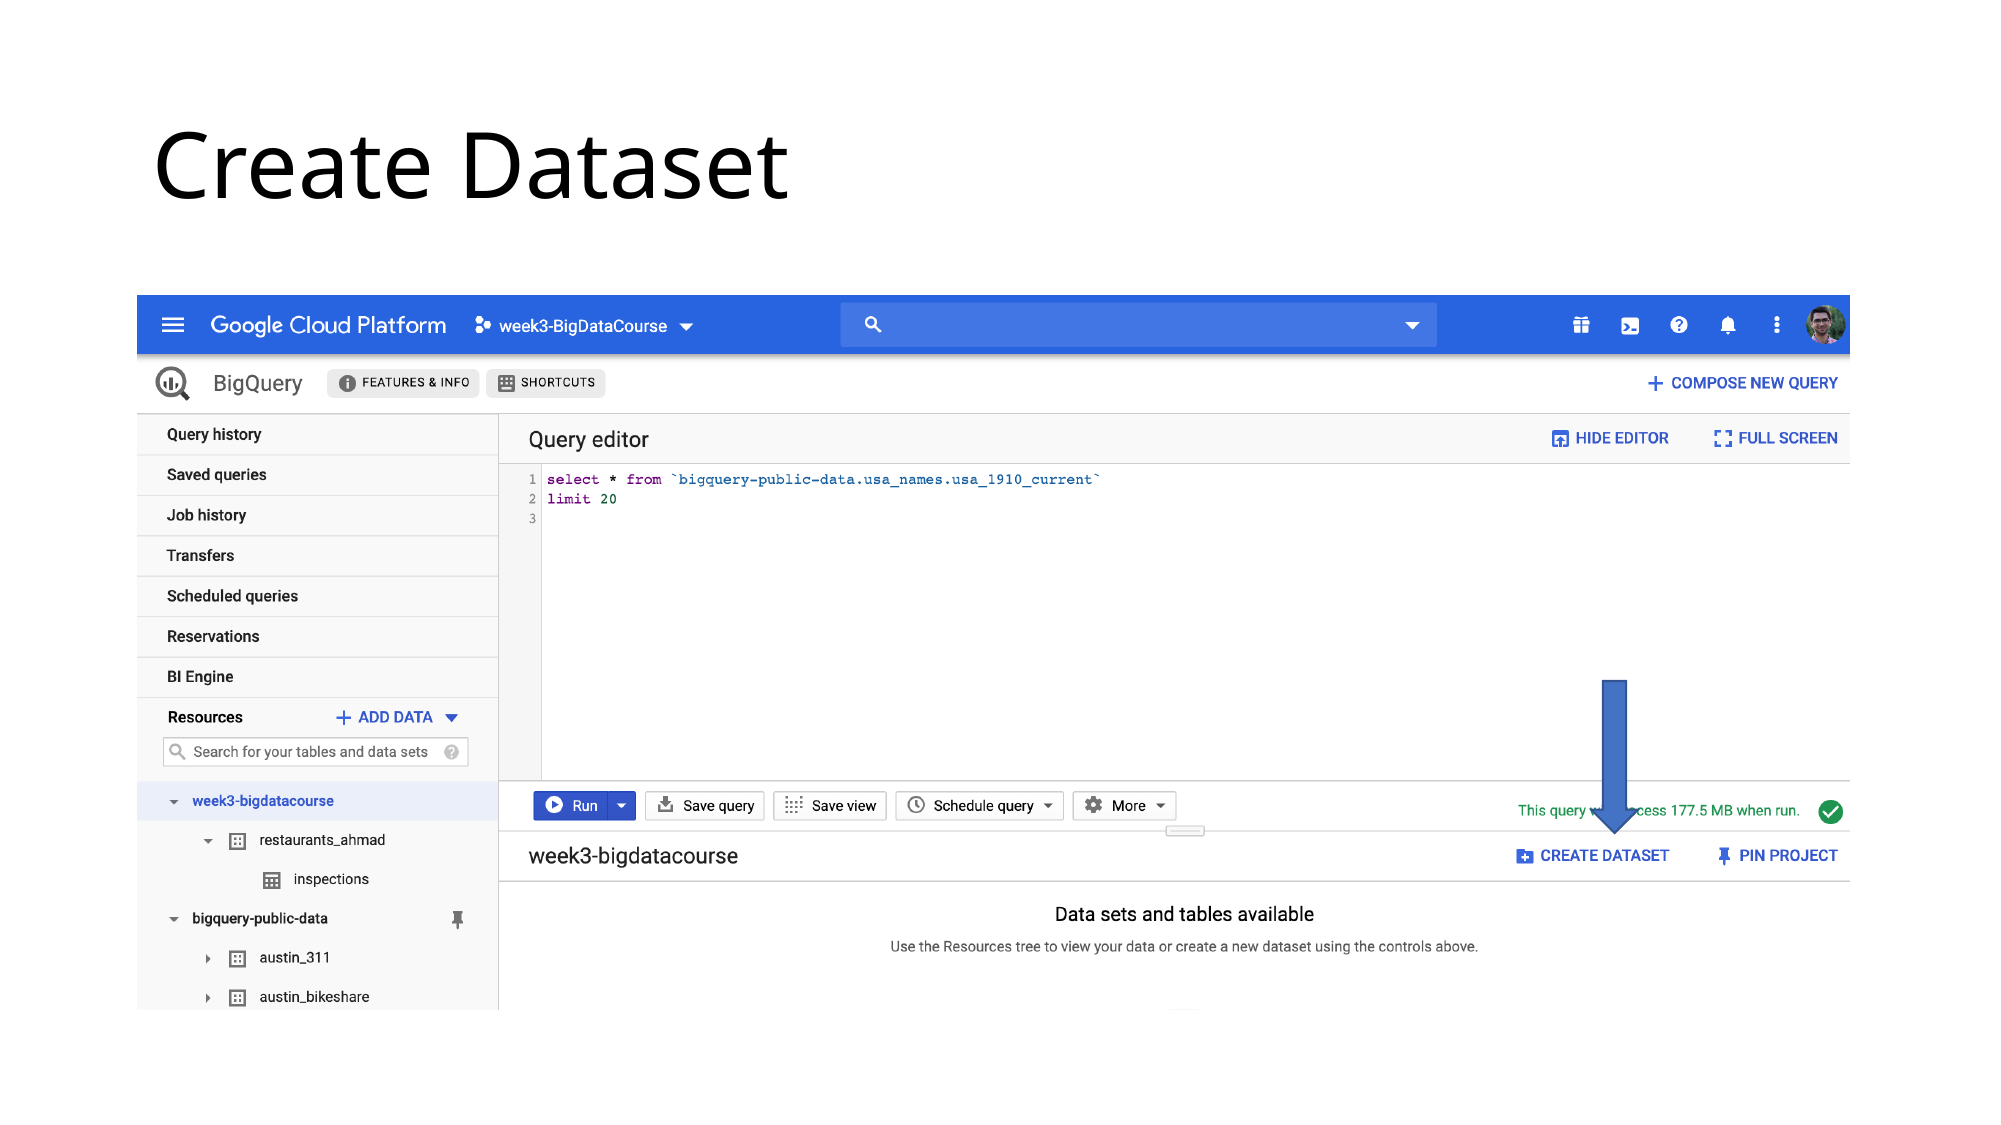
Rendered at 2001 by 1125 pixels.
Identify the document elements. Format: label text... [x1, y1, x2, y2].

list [137, 295, 1850, 1010]
title Create Dataset [137, 59, 1863, 278]
